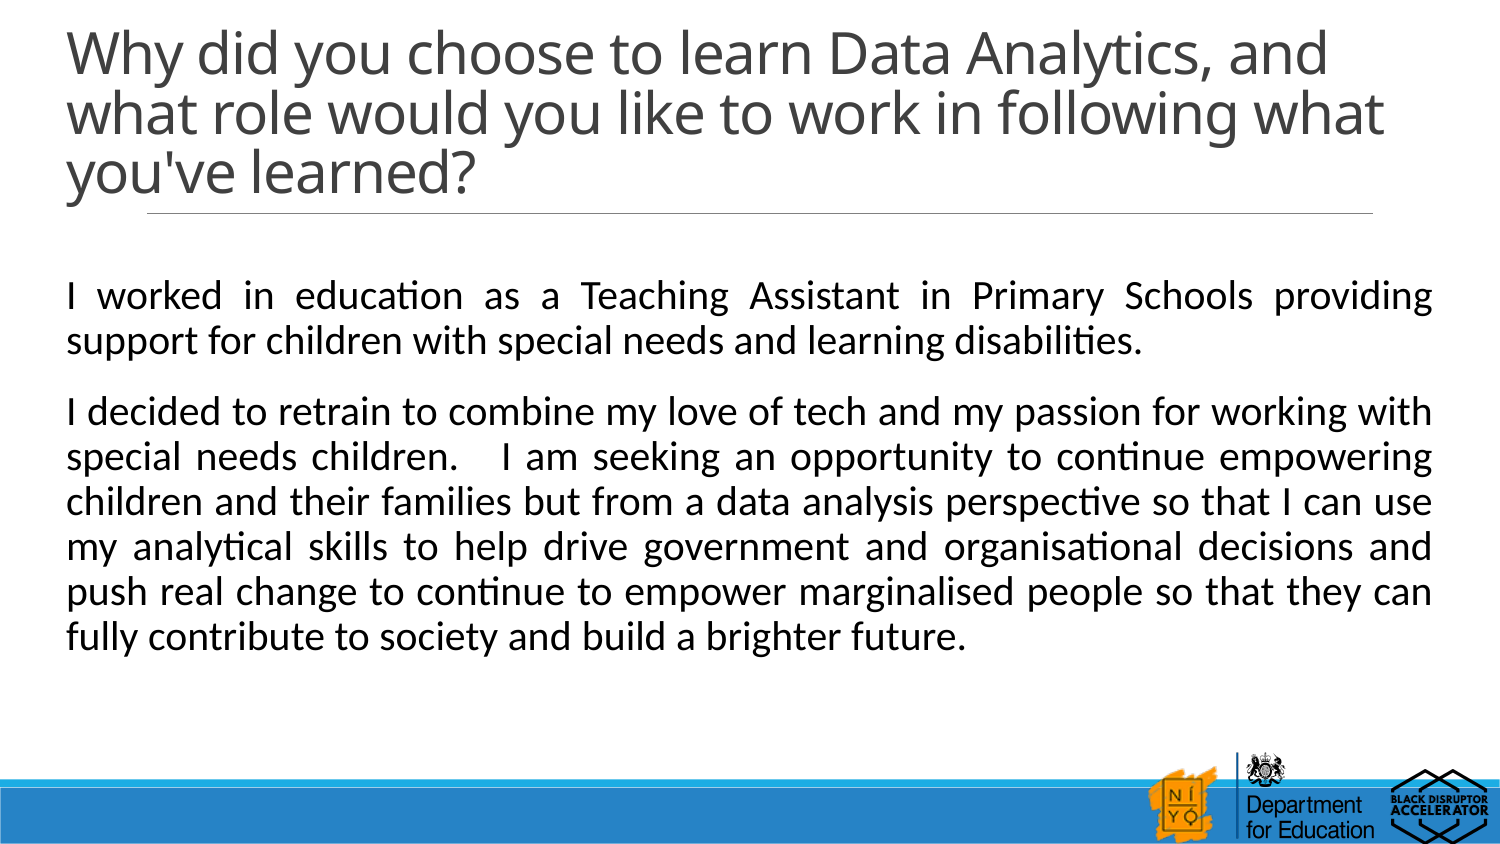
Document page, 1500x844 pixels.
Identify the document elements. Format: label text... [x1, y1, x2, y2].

picture [1388, 768, 1495, 844]
picture [1147, 766, 1218, 844]
title Why did you choose to learn Data Analytics, and what role would you like to work in following what you've learned? [51, 12, 1449, 162]
picture [1236, 751, 1375, 840]
list I worked in education as a Teaching Assistant in Primary Schools providing support for children with special needs and learning disabilities. I decided to retrain to combine my love of tech and my passion for working with special needs children. I am seeking an opportunity to continue empowering children and their families but from a data analysis perspective so that I can use my analytical skills to help drive government and organisational decisions and push real change to continue to empower marginalised people so that they can fully contribute to society and build a brighter future. [51, 189, 1449, 750]
